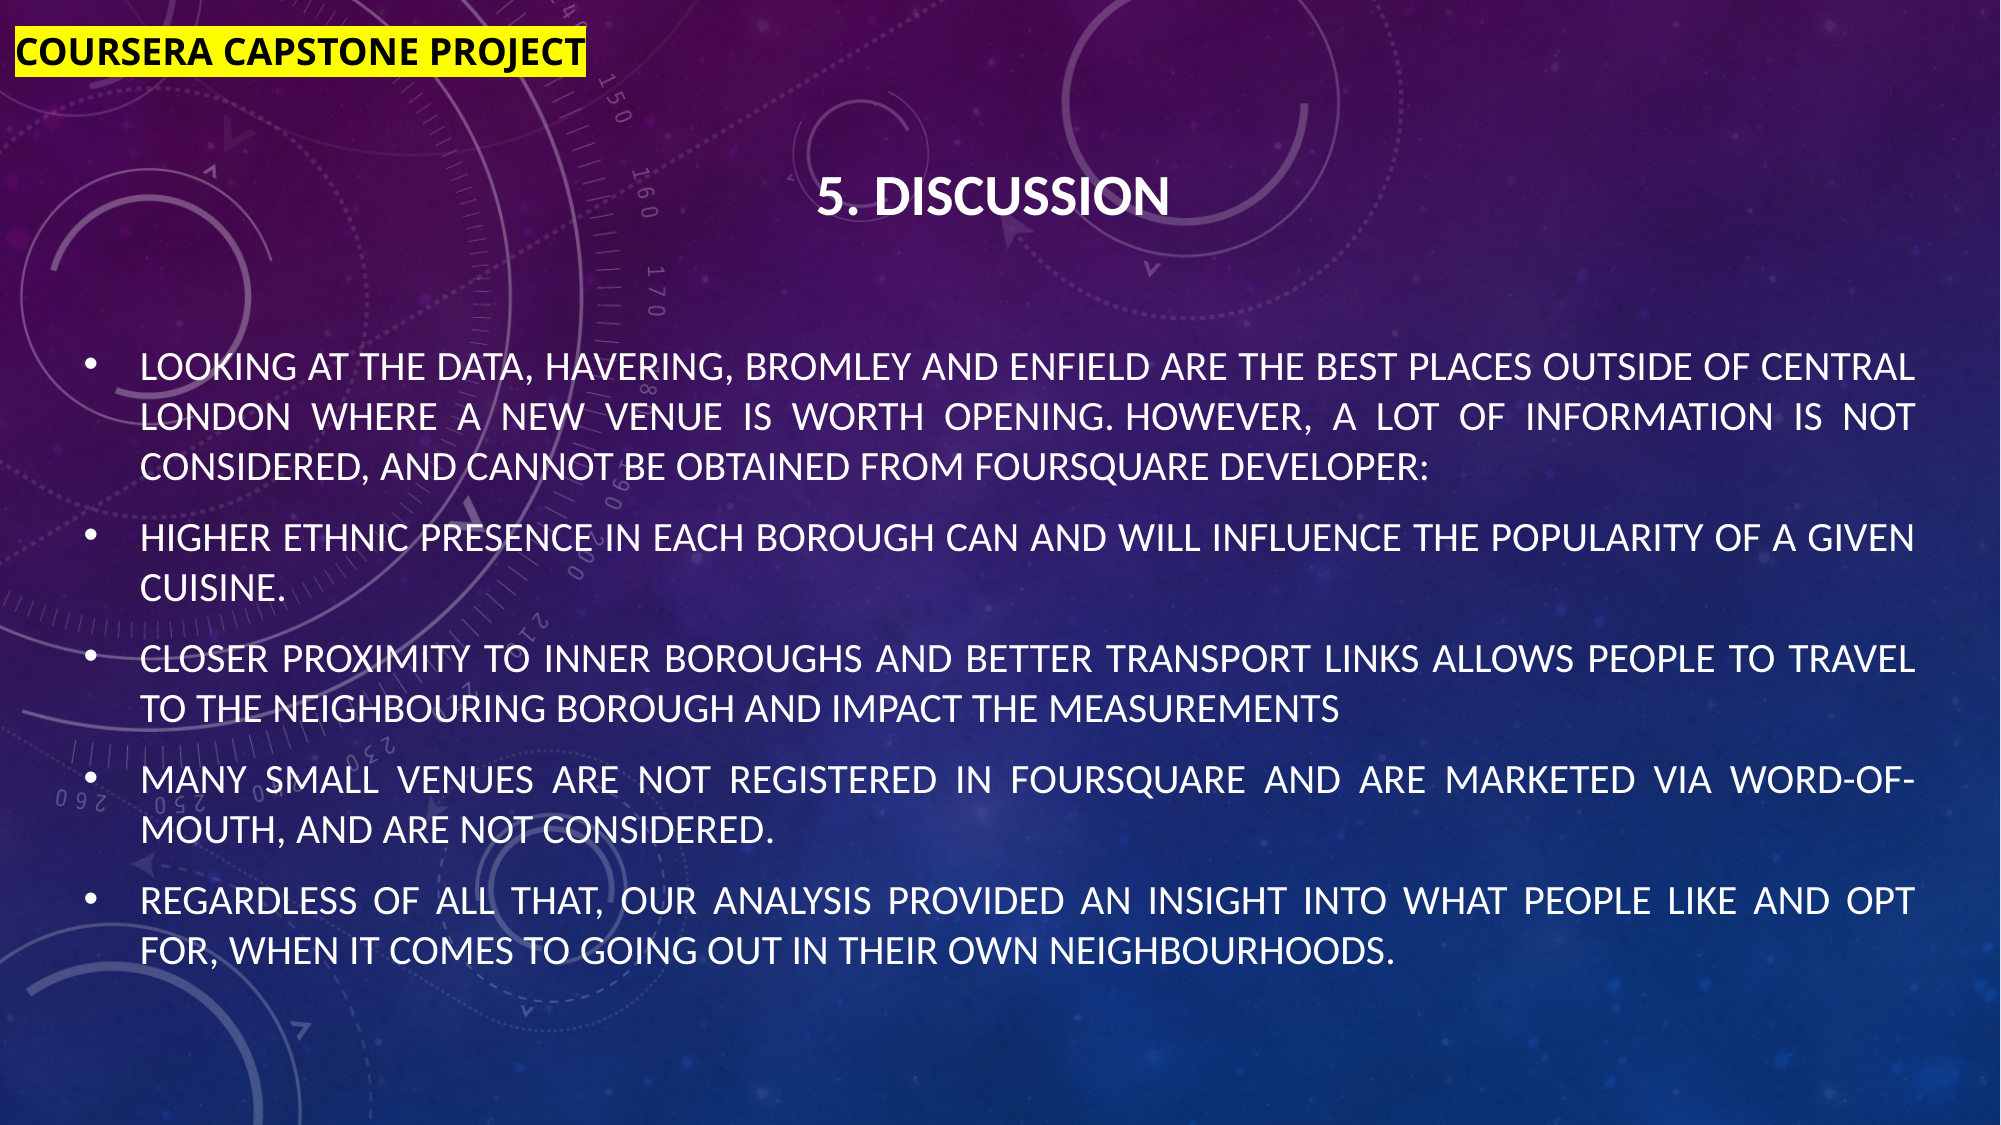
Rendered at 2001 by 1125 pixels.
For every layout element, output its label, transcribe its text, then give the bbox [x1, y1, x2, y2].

subtitle 5. Discussion Looking at the data, Havering, Bromley and Enfield are the best places outside of Central London where a new venue is worth opening. However, a lot of information is not considered, and cannot be obtained from Foursquare Developer: Higher ethnic presence in each borough can and will influence the popularity of a given cuisine. Closer proximity to Inner boroughs and better transport links allows people to travel to the neighbouring borough and impact the measurements Many small venues are not registered in Foursquare and are marketed via word-of-mouth, and are not considered. Regardless of all that, our analysis provided an insight into what people like and opt for, when it comes to going out in their own neighbourhoods. [68, 149, 1932, 1043]
text_box Coursera capstone project [0, 20, 717, 81]
picture [0, 0, 2001, 1125]
